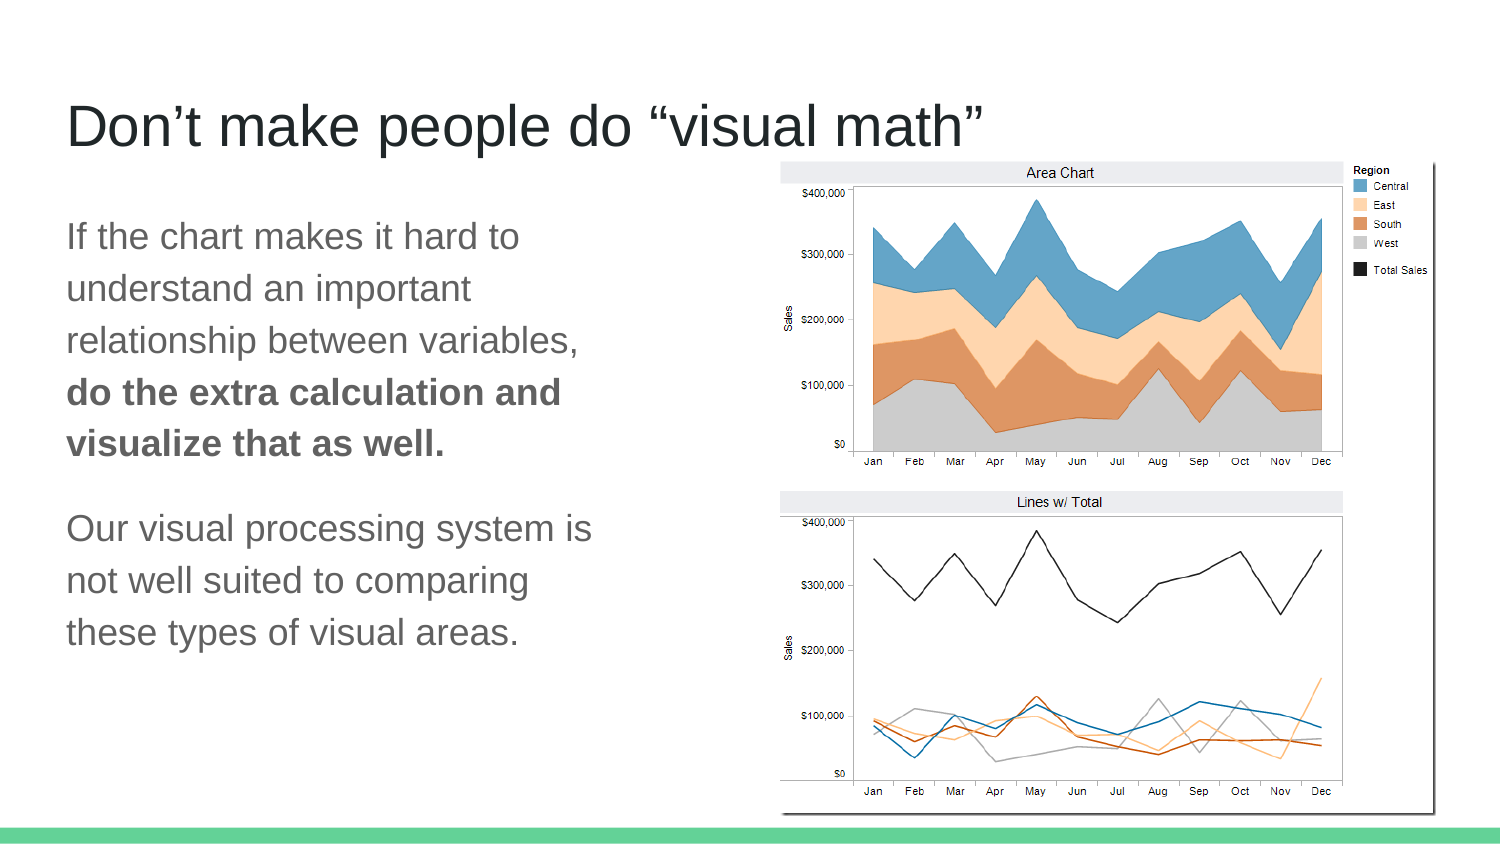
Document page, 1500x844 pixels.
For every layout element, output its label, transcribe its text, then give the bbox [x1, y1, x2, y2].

title Don’t make people do “visual math” [51, 72, 1449, 167]
picture [780, 160, 1436, 817]
list If the chart makes it hard to understand an important relationship between variables, do the extra calculation and visualize that as well. Our visual processing system is not well suited to comparing these types of visual areas. [51, 190, 636, 752]
